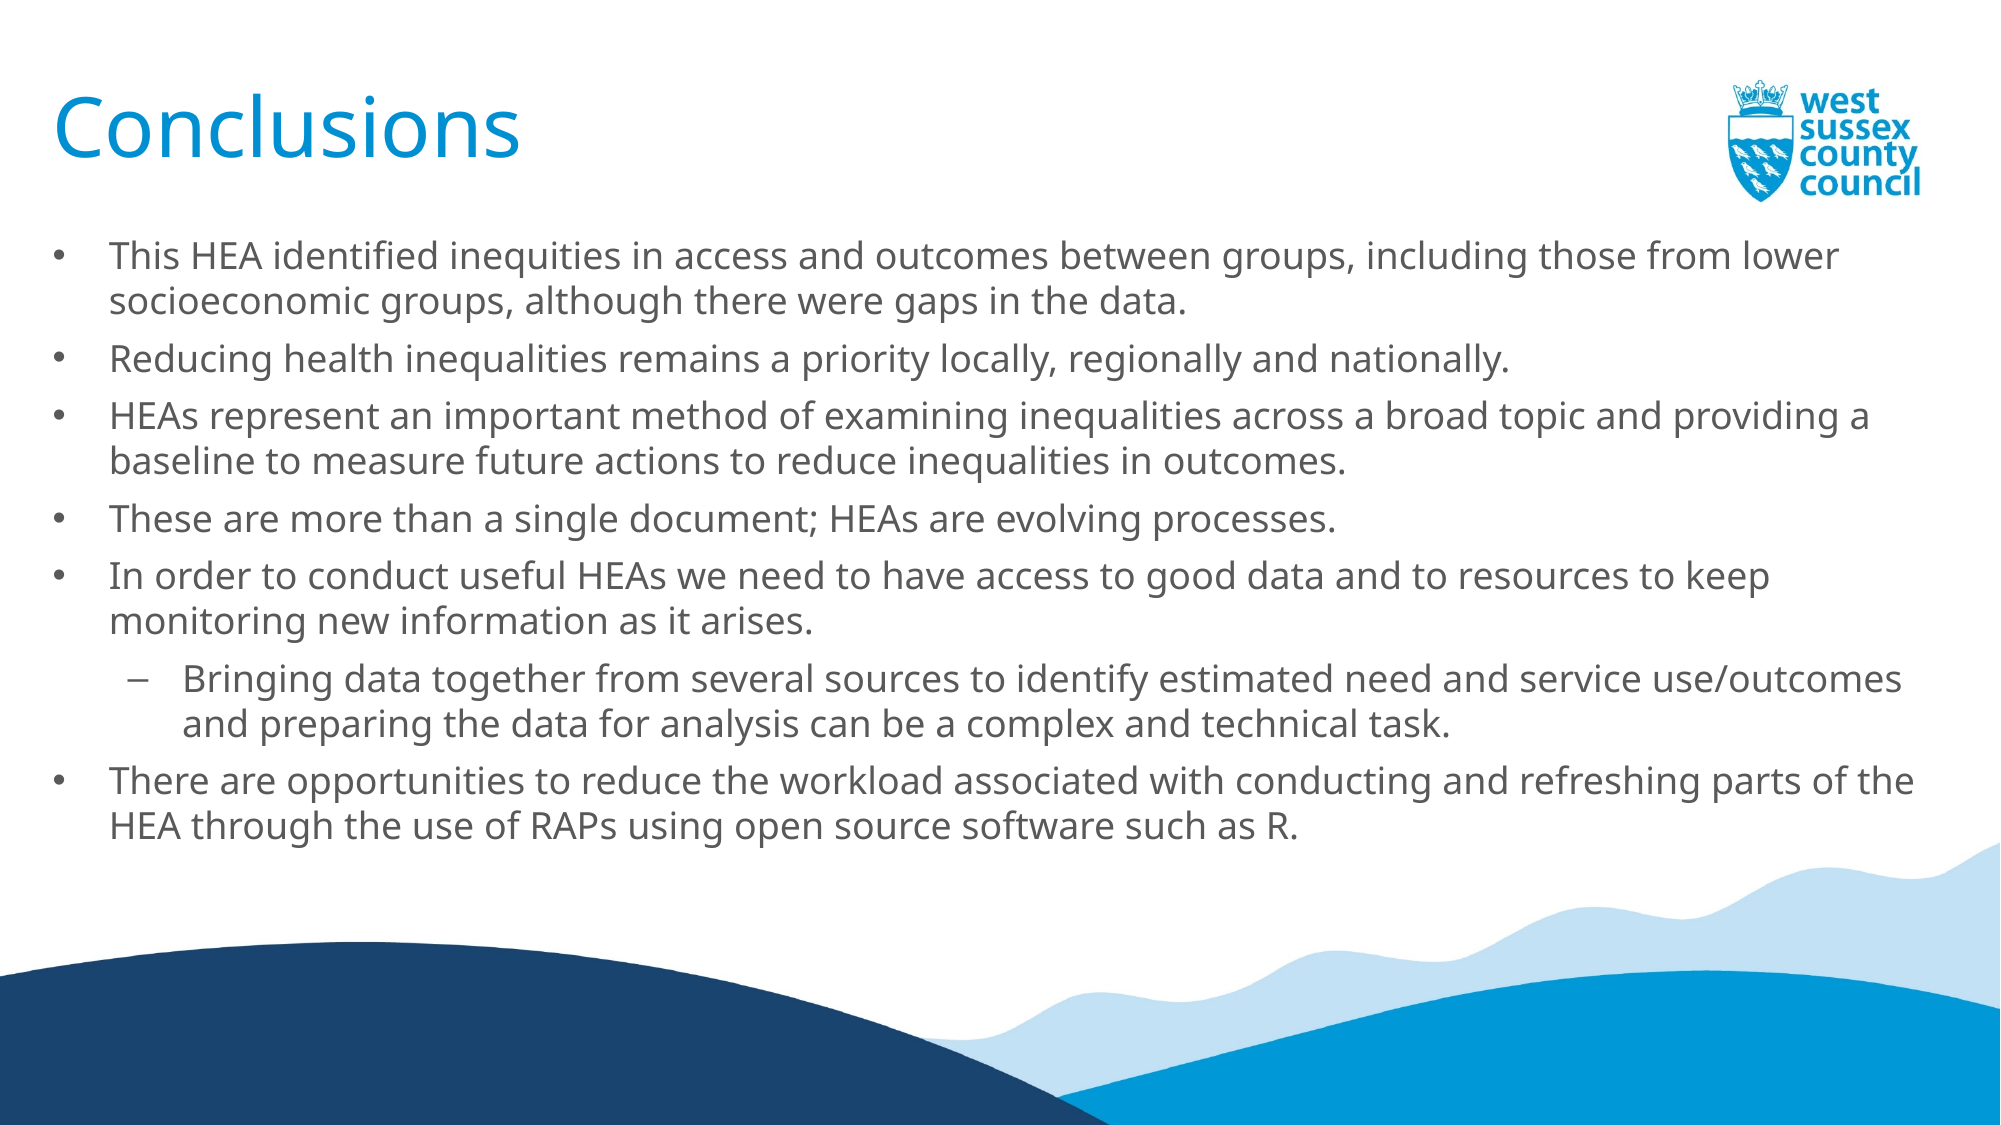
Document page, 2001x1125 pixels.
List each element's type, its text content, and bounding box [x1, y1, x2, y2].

list This HEA identified inequities in access and outcomes between groups, including those from lower socioeconomic groups, although there were gaps in the data. Reducing health inequalities remains a priority locally, regionally and nationally. HEAs represent an important method of examining inequalities across a broad topic and providing a baseline to measure future actions to reduce inequalities in outcomes. These are more than a single document; HEAs are evolving processes. In order to conduct useful HEAs we need to have access to good data and to resources to keep monitoring new information as it arises. Bringing data together from several sources to identify estimated need and service use/outcomes and preparing the data for analysis can be a complex and technical task. There are opportunities to reduce the workload associated with conducting and refreshing parts of the HEA through the use of RAPs using open source software such as R. [44, 224, 1955, 936]
title Conclusions [44, 35, 1955, 214]
picture [0, 0, 2000, 1125]
